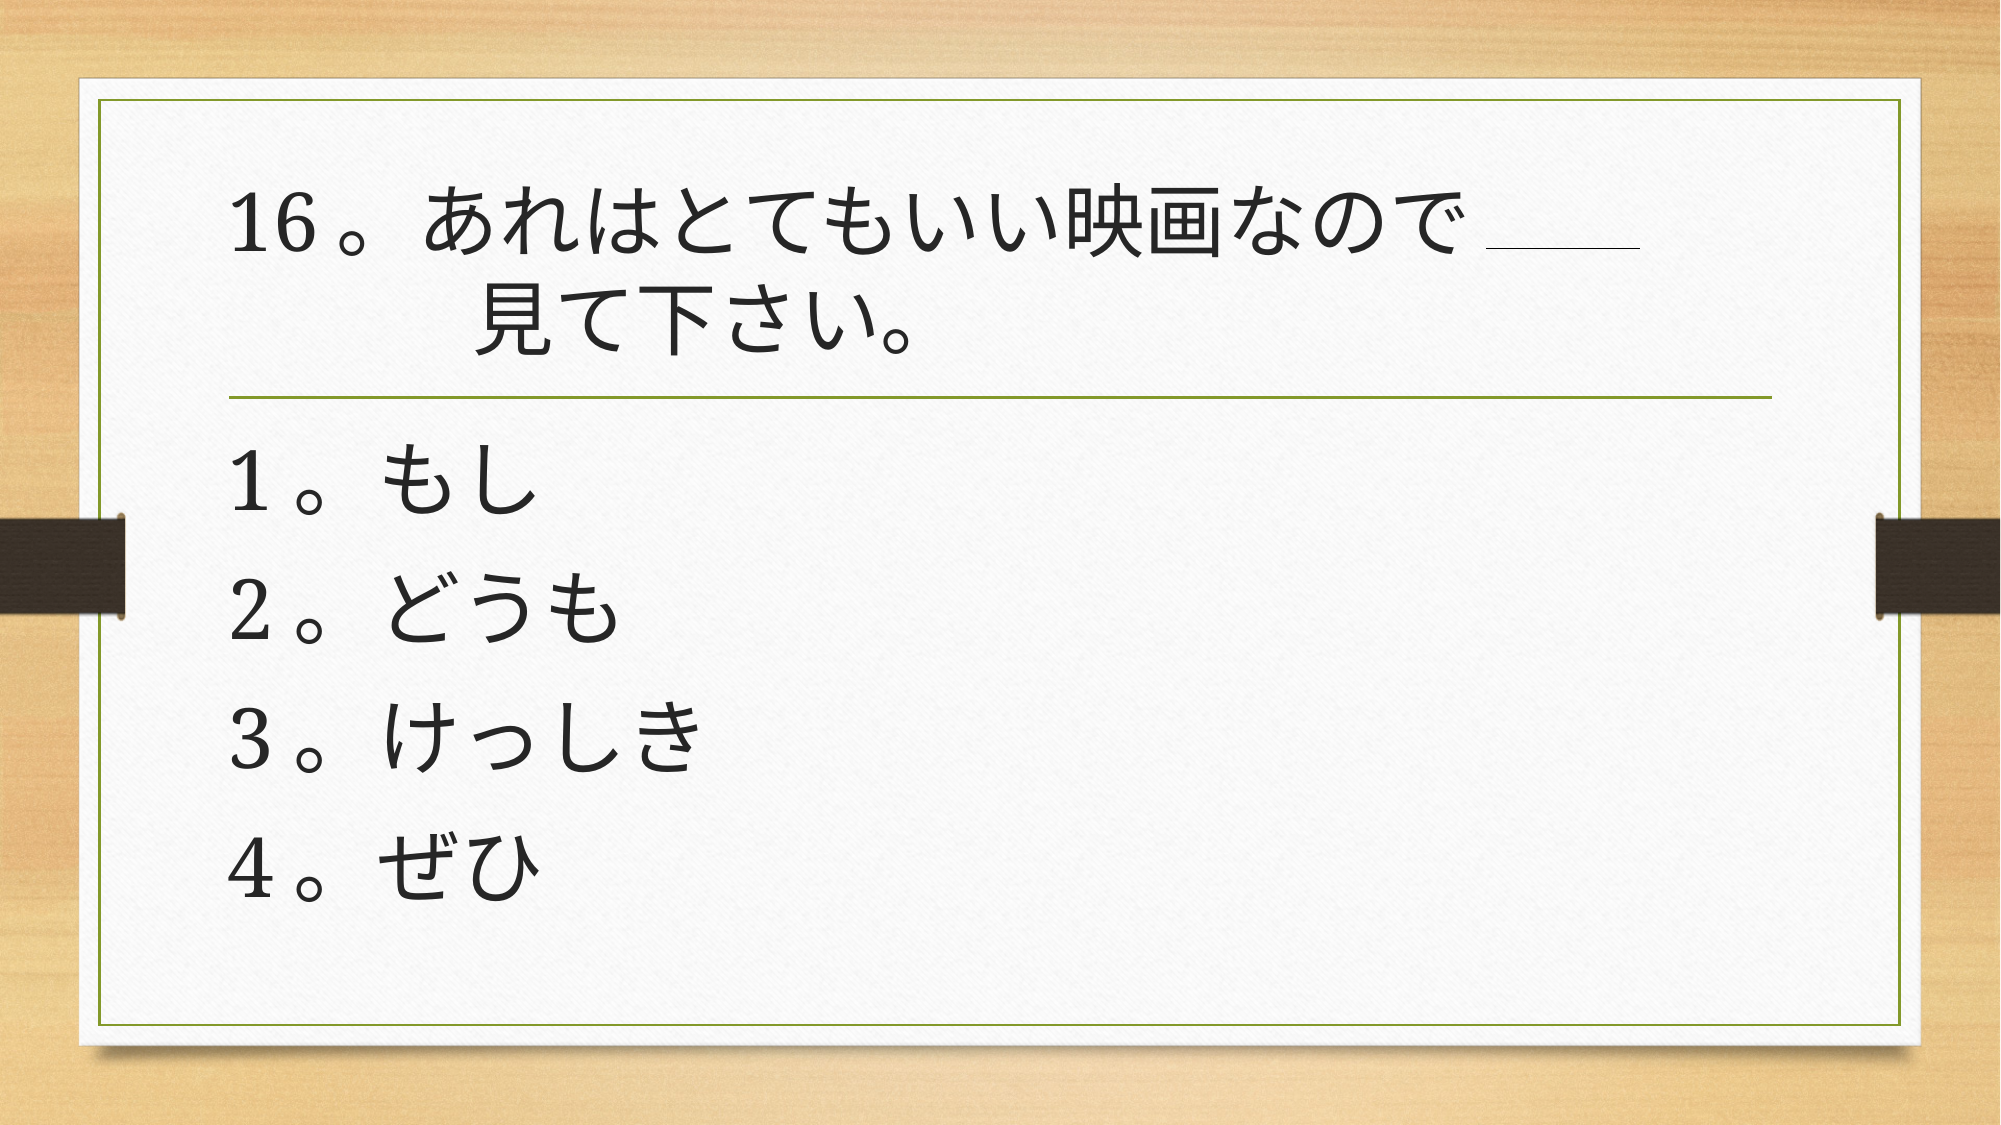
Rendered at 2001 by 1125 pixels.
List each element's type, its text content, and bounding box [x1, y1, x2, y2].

list 1。もし 2。どうも 3。けっしき 4。ぜひ [212, 419, 1788, 964]
picture [0, 0, 2001, 1125]
title 16。あれはとてもいい映画なので 見て下さい。 [212, 161, 1788, 375]
